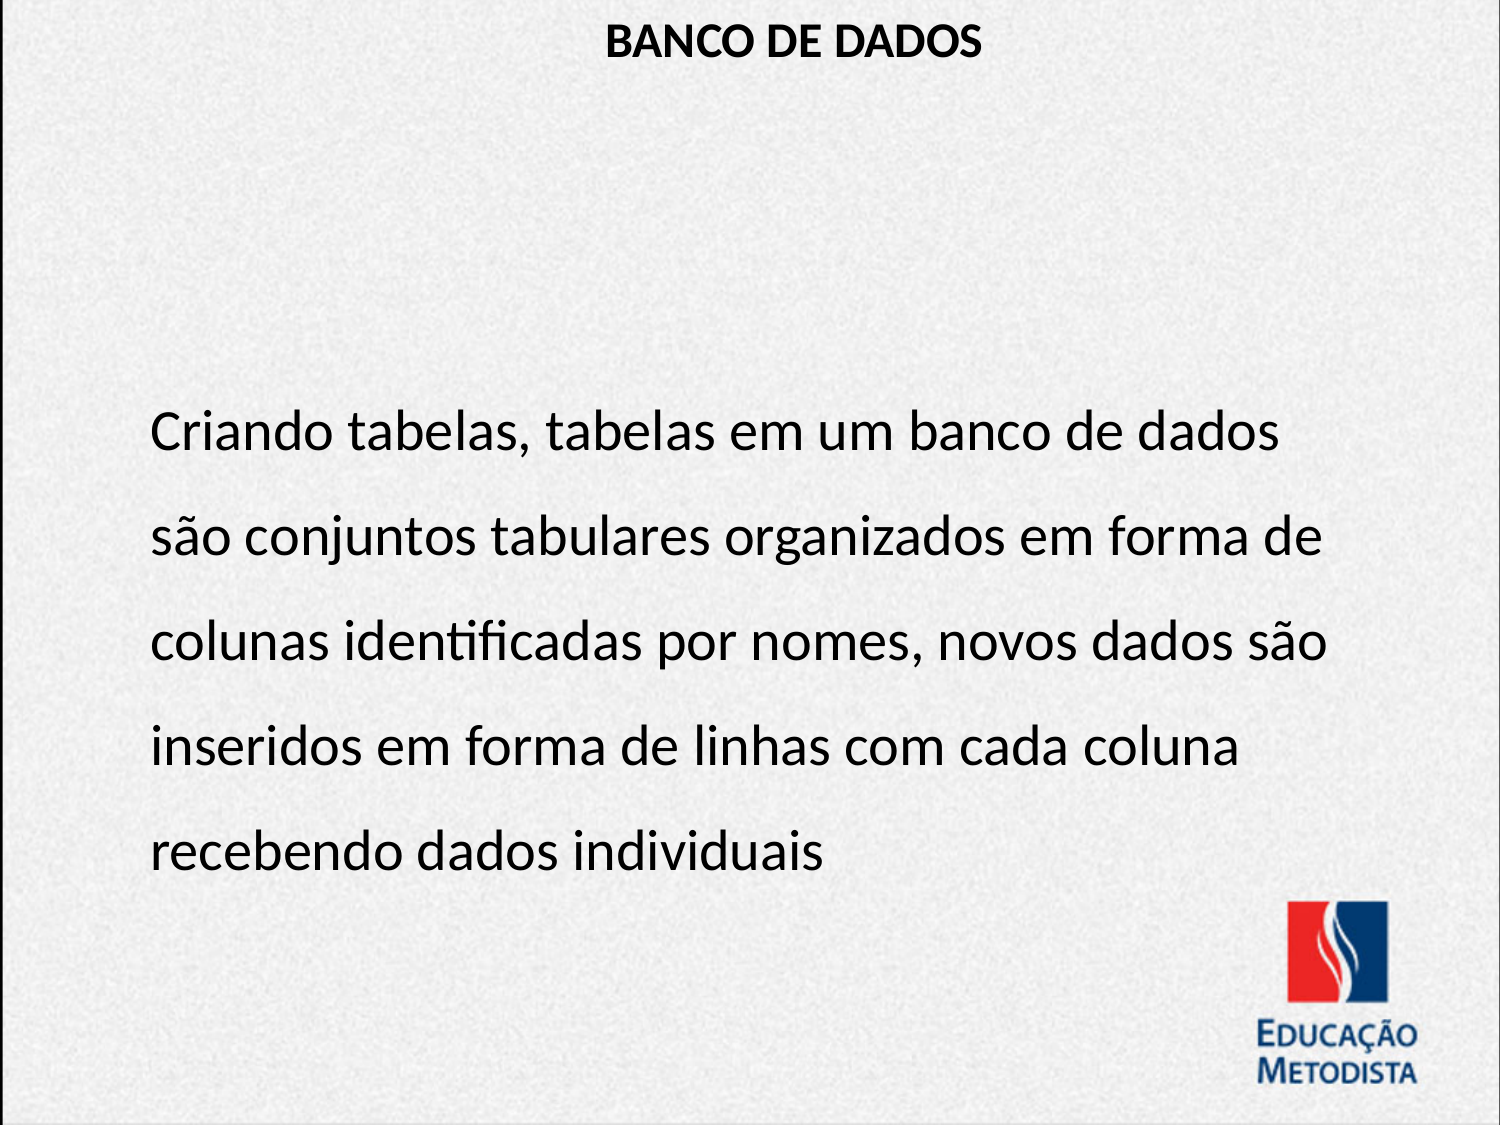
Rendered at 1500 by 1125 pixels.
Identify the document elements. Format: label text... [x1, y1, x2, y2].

text_box Criando tabelas, tabelas em um banco de dados são conjuntos tabulares organizados em forma de colunas identificadas por nomes, novos dados são inseridos em forma de linhas com cada coluna recebendo dados individuais [135, 349, 1376, 890]
picture [0, 0, 1500, 1125]
text_box BANCO DE DADOS [312, 0, 1276, 75]
